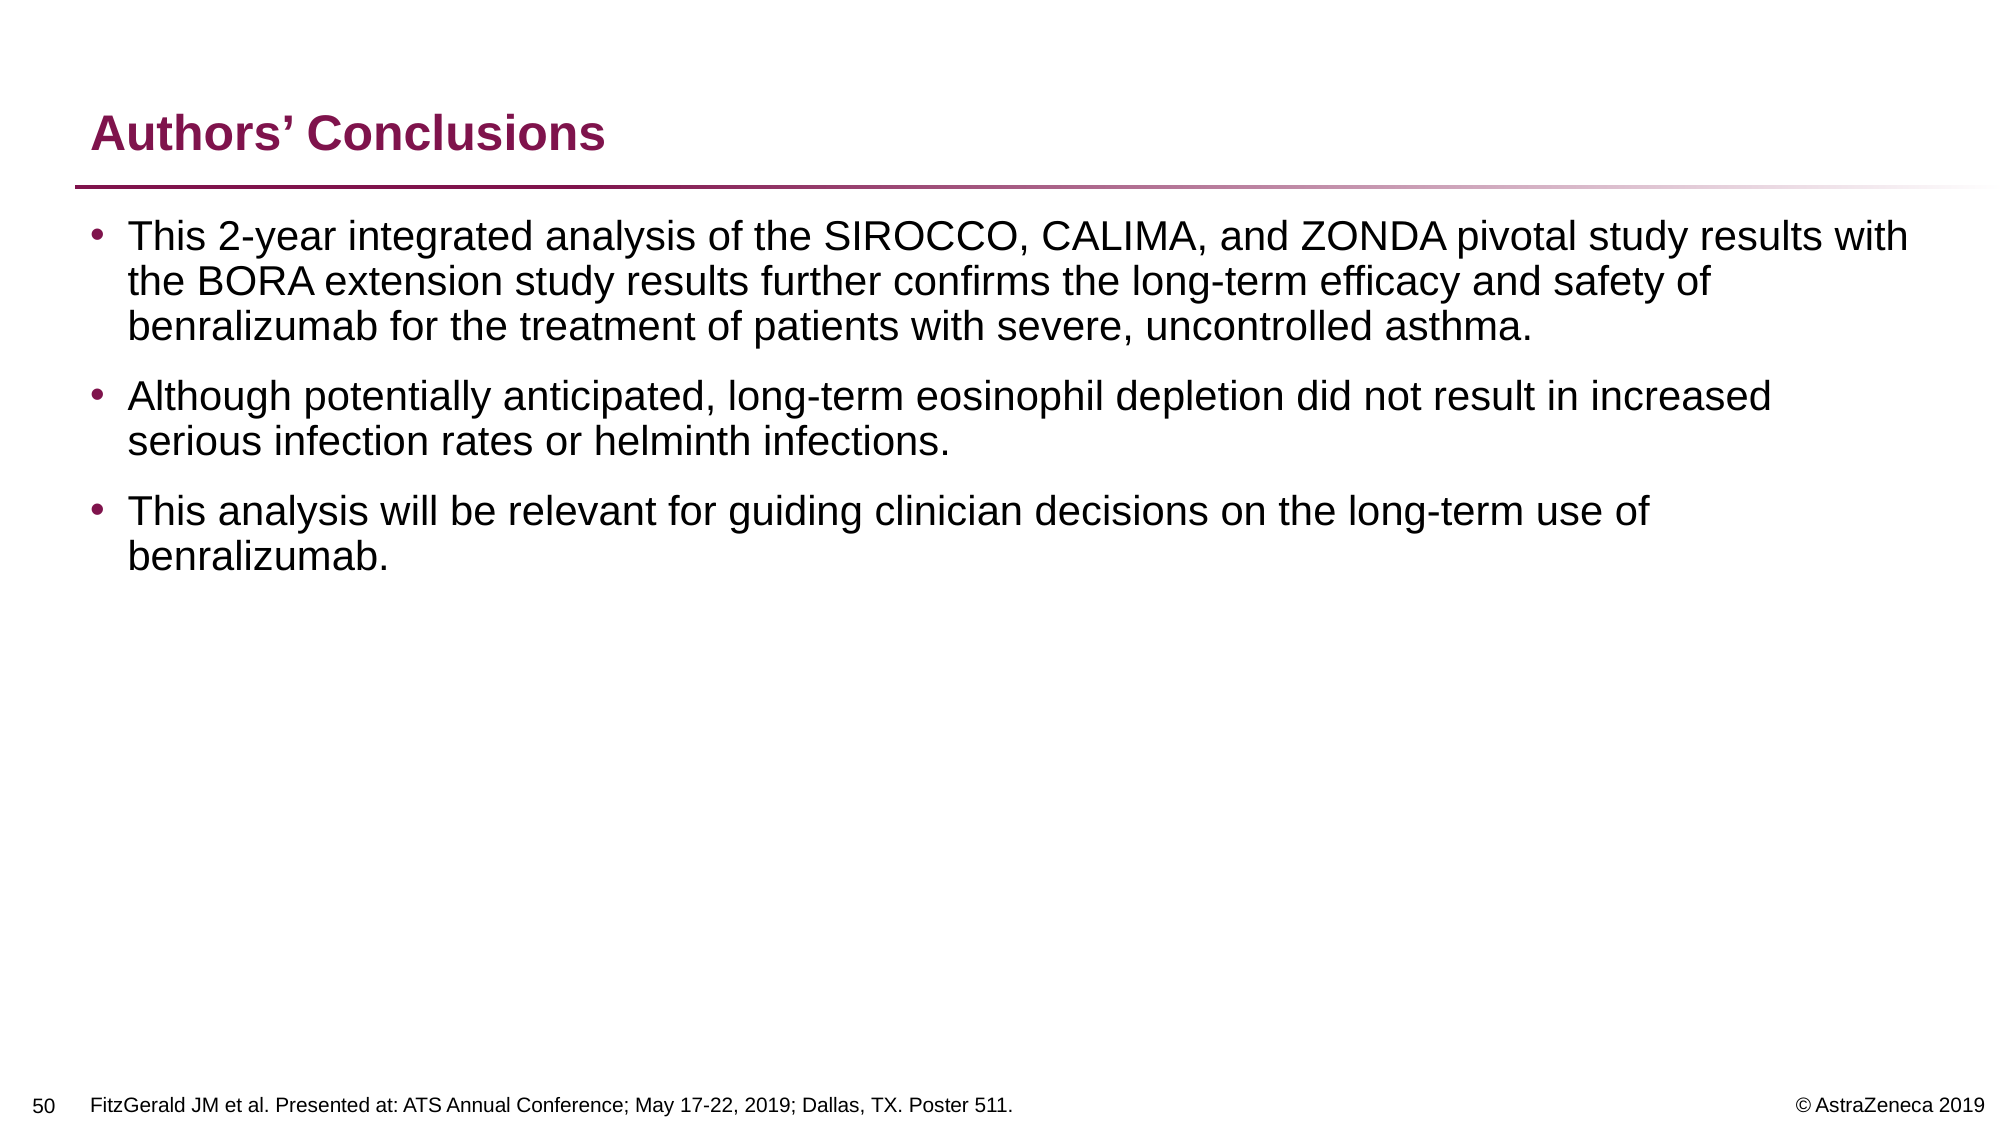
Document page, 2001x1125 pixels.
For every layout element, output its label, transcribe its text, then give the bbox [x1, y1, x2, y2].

slide_number 49 [0, 1081, 75, 1125]
list FitzGerald JM et al. Presented at: ATS Annual Conference; May 17-22, 2019; Dallas, TX. Poster 511. [75, 959, 1692, 1125]
title Authors’ Conclusions [75, 37, 1925, 169]
list This 2-year integrated analysis of the SIROCCO, CALIMA, and ZONDA pivotal study results with the BORA extension study results further confirms the long-term efficacy and safety of benralizumab for the treatment of patients with severe, uncontrolled asthma. Although potentially anticipated, long-term eosinophil depletion did not result in increased serious infection rates or helminth infections. This analysis will be relevant for guiding clinician decisions on the long-term use of benralizumab. [75, 206, 1925, 957]
